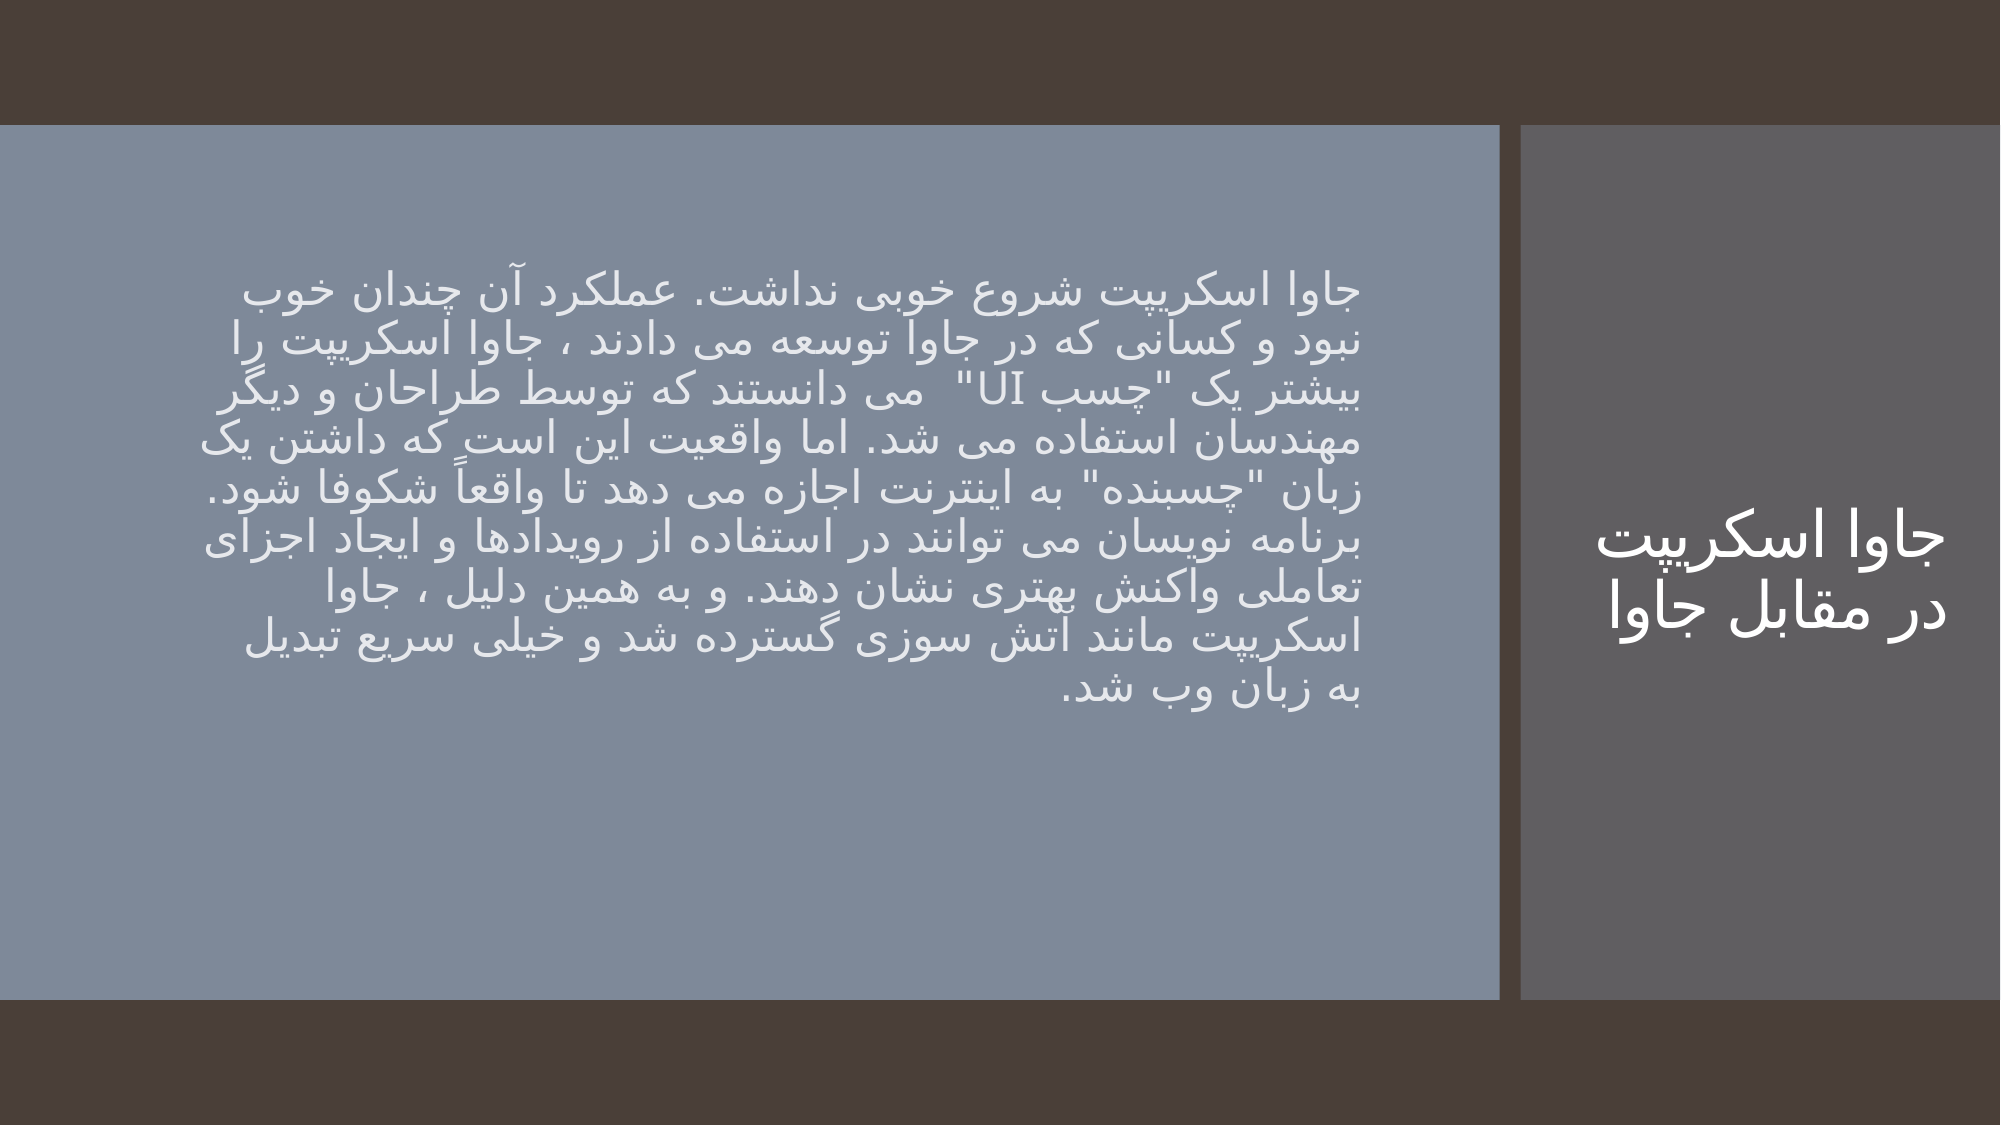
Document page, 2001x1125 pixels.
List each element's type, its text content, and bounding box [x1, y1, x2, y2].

title جاوا اسکریپت در مقابل جاوا [1522, 489, 1964, 650]
subtitle جاوا اسکریپت شروع خوبی نداشت. عملکرد آن چندان خوب نبود و کسانی که در جاوا توسعه می دادند ، جاوا اسکریپت را بیشتر یک "چسب UI" می دانستند که توسط طراحان و دیگر مهندسان استفاده می شد. اما واقعیت این است که داشتن یک زبان "چسبنده" به اینترنت اجازه می دهد تا واقعاً شکوفا شود. برنامه نویسان می توانند در استفاده از رویدادها و ایجاد اجزای تعاملی واکنش بهتری نشان دهند. و به همین دلیل ، جاوا اسکریپت مانند آتش سوزی گسترده شد و خیلی سریع تبدیل به زبان وب شد. [178, 258, 1379, 755]
